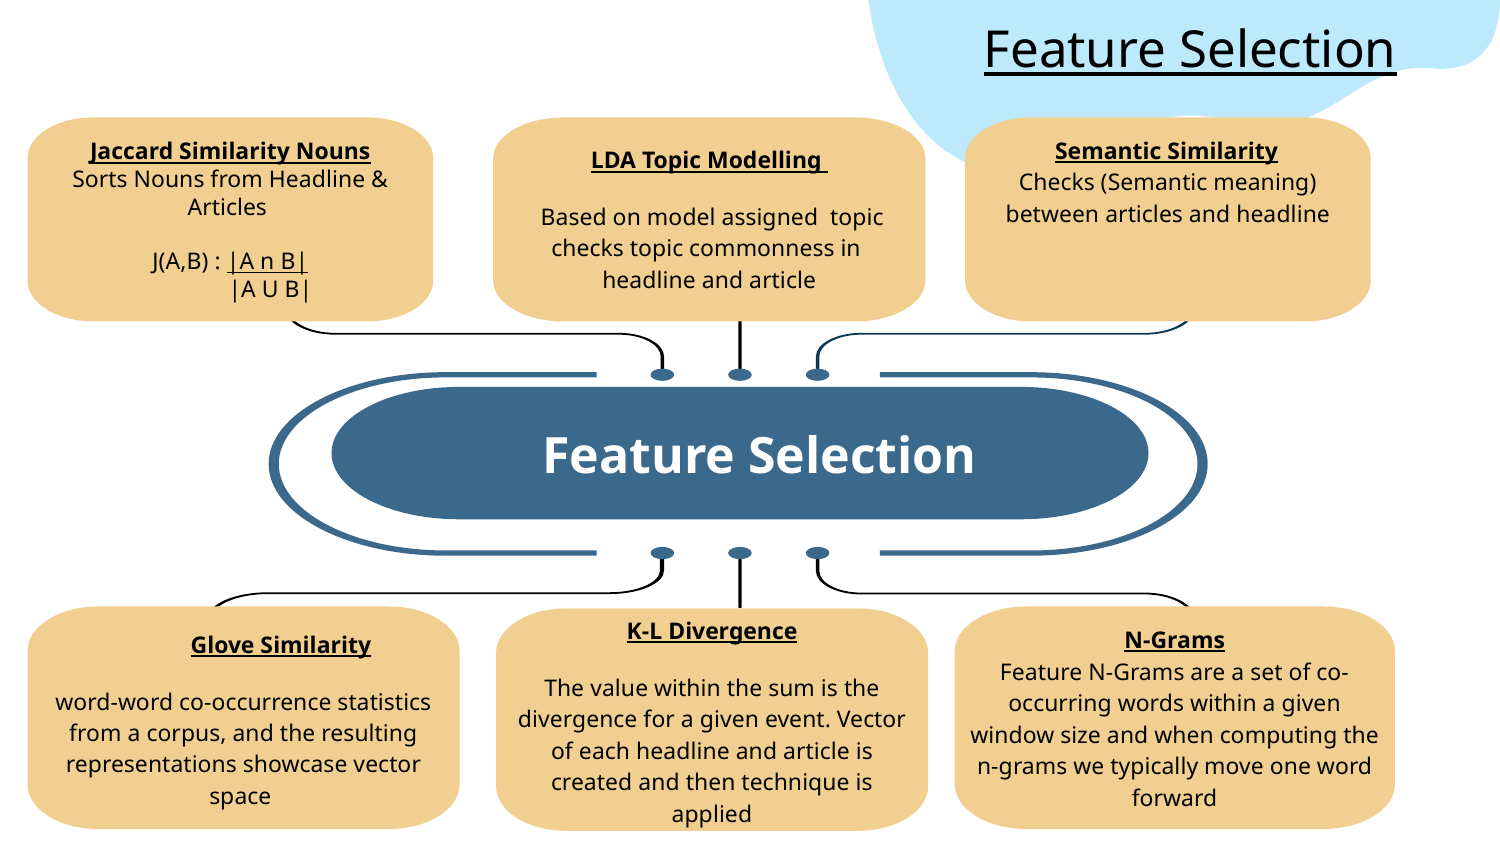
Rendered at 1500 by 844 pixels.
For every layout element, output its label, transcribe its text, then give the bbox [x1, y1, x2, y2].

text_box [27, 117, 1396, 831]
title Feature Selection [893, 0, 1488, 77]
